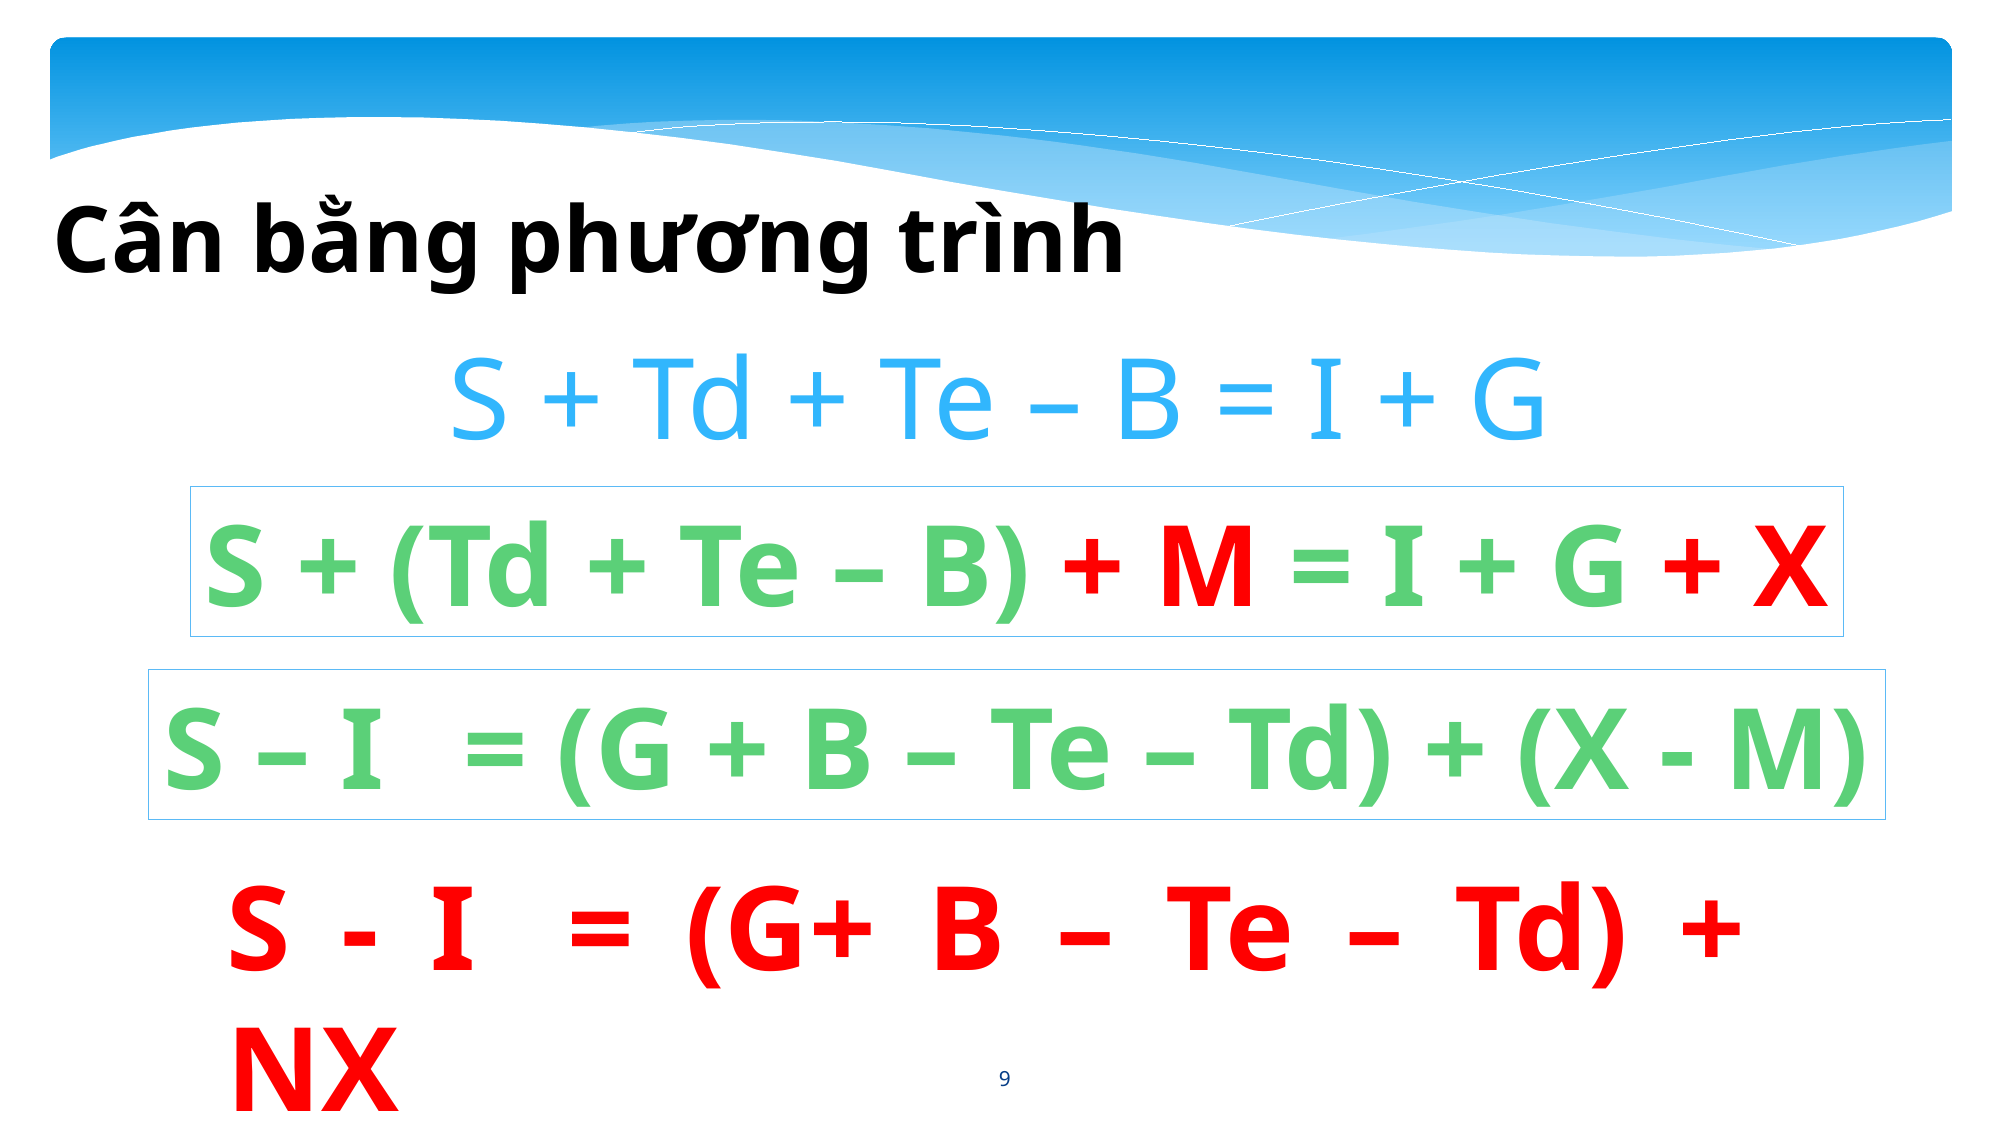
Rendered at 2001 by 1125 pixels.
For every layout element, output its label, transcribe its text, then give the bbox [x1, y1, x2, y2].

text_box S - I = (G+ B – Te – Td) + NX [211, 846, 1761, 1125]
text_box S + Td + Te – B = I + G [433, 319, 1567, 470]
text_box S – I = (G + B – Te – Td) + (X - M) [148, 669, 1886, 820]
text_box Cân bằng phương trình [24, 173, 1157, 320]
text_box S + (Td + Te – B) + M = I + G + X [189, 486, 1844, 637]
